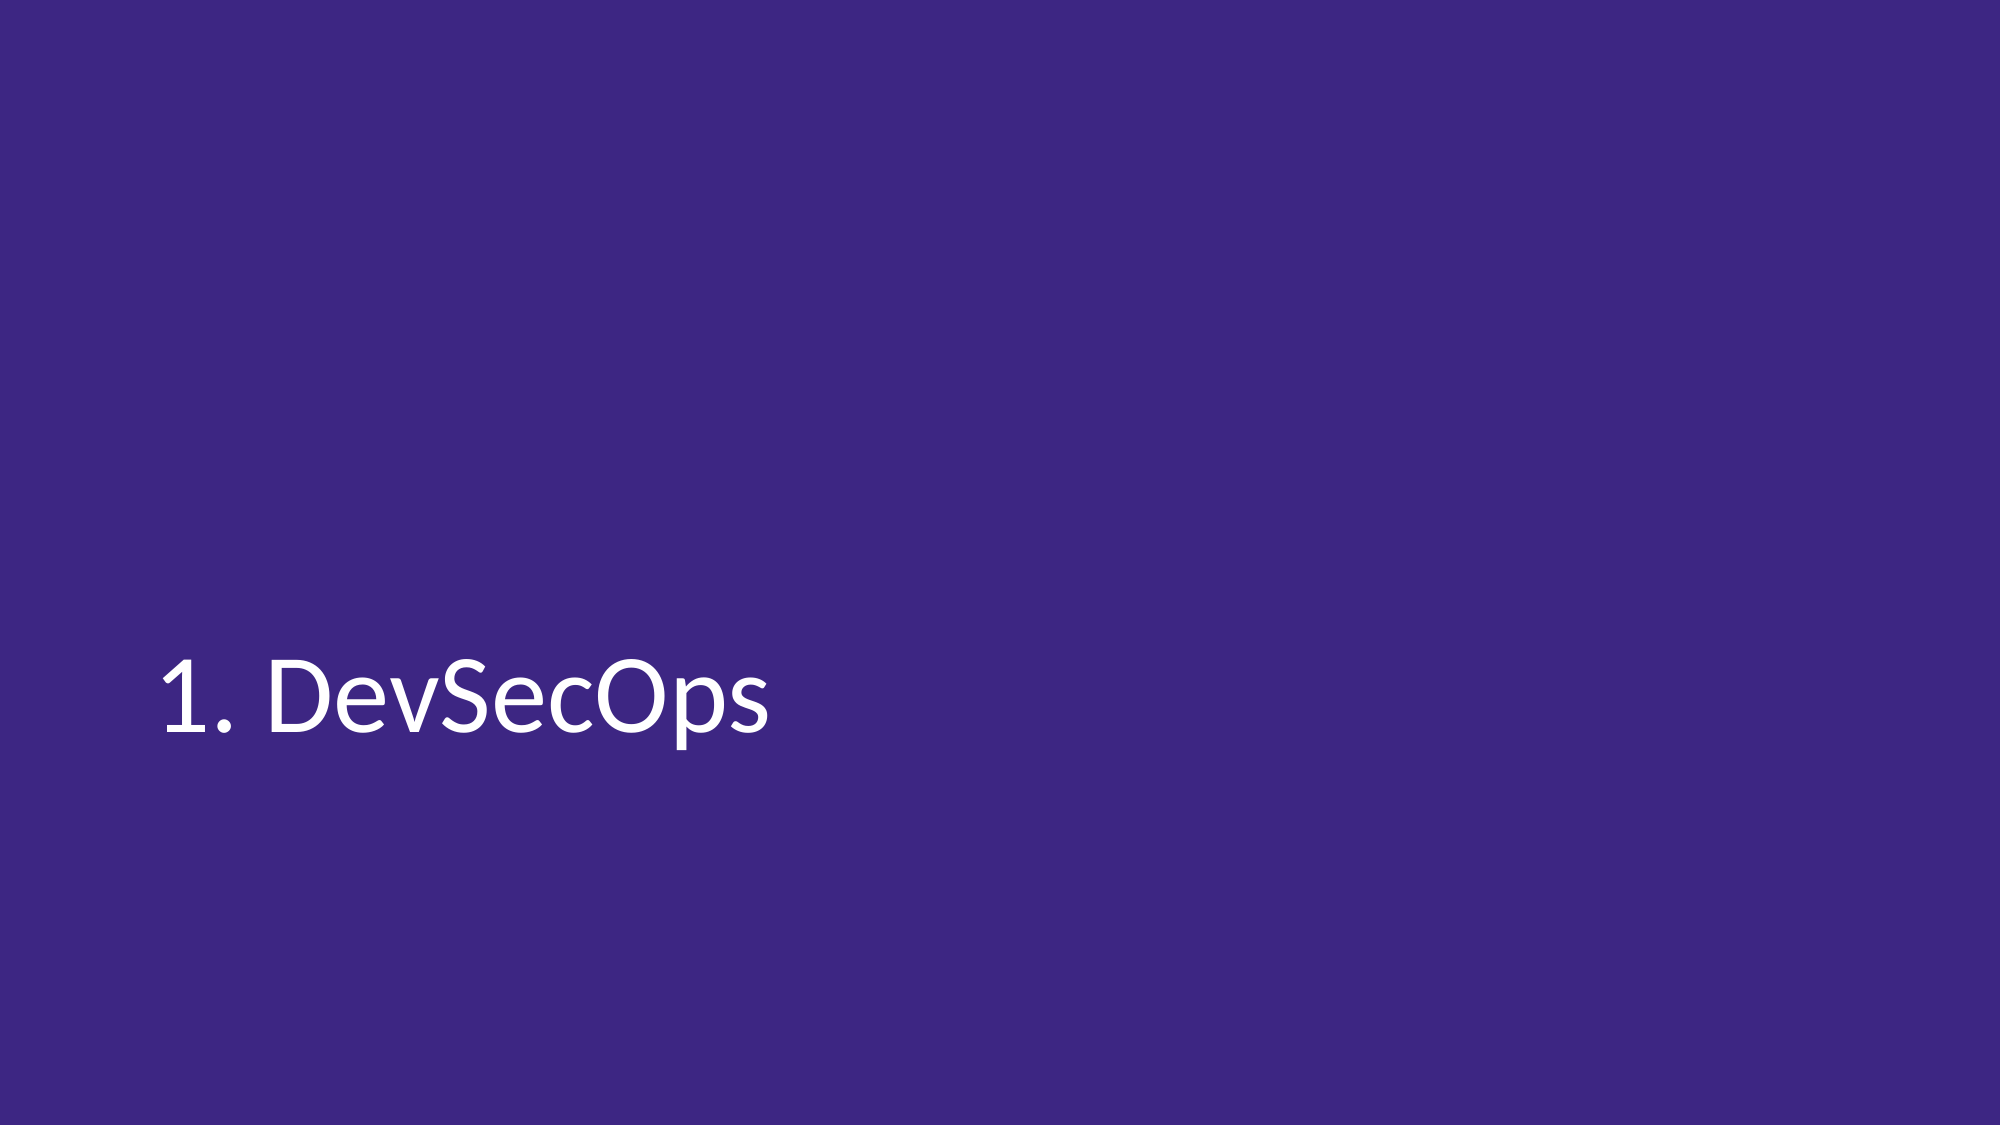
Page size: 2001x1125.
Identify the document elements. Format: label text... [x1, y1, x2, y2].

list 1. DevSecOps [138, 293, 1864, 761]
